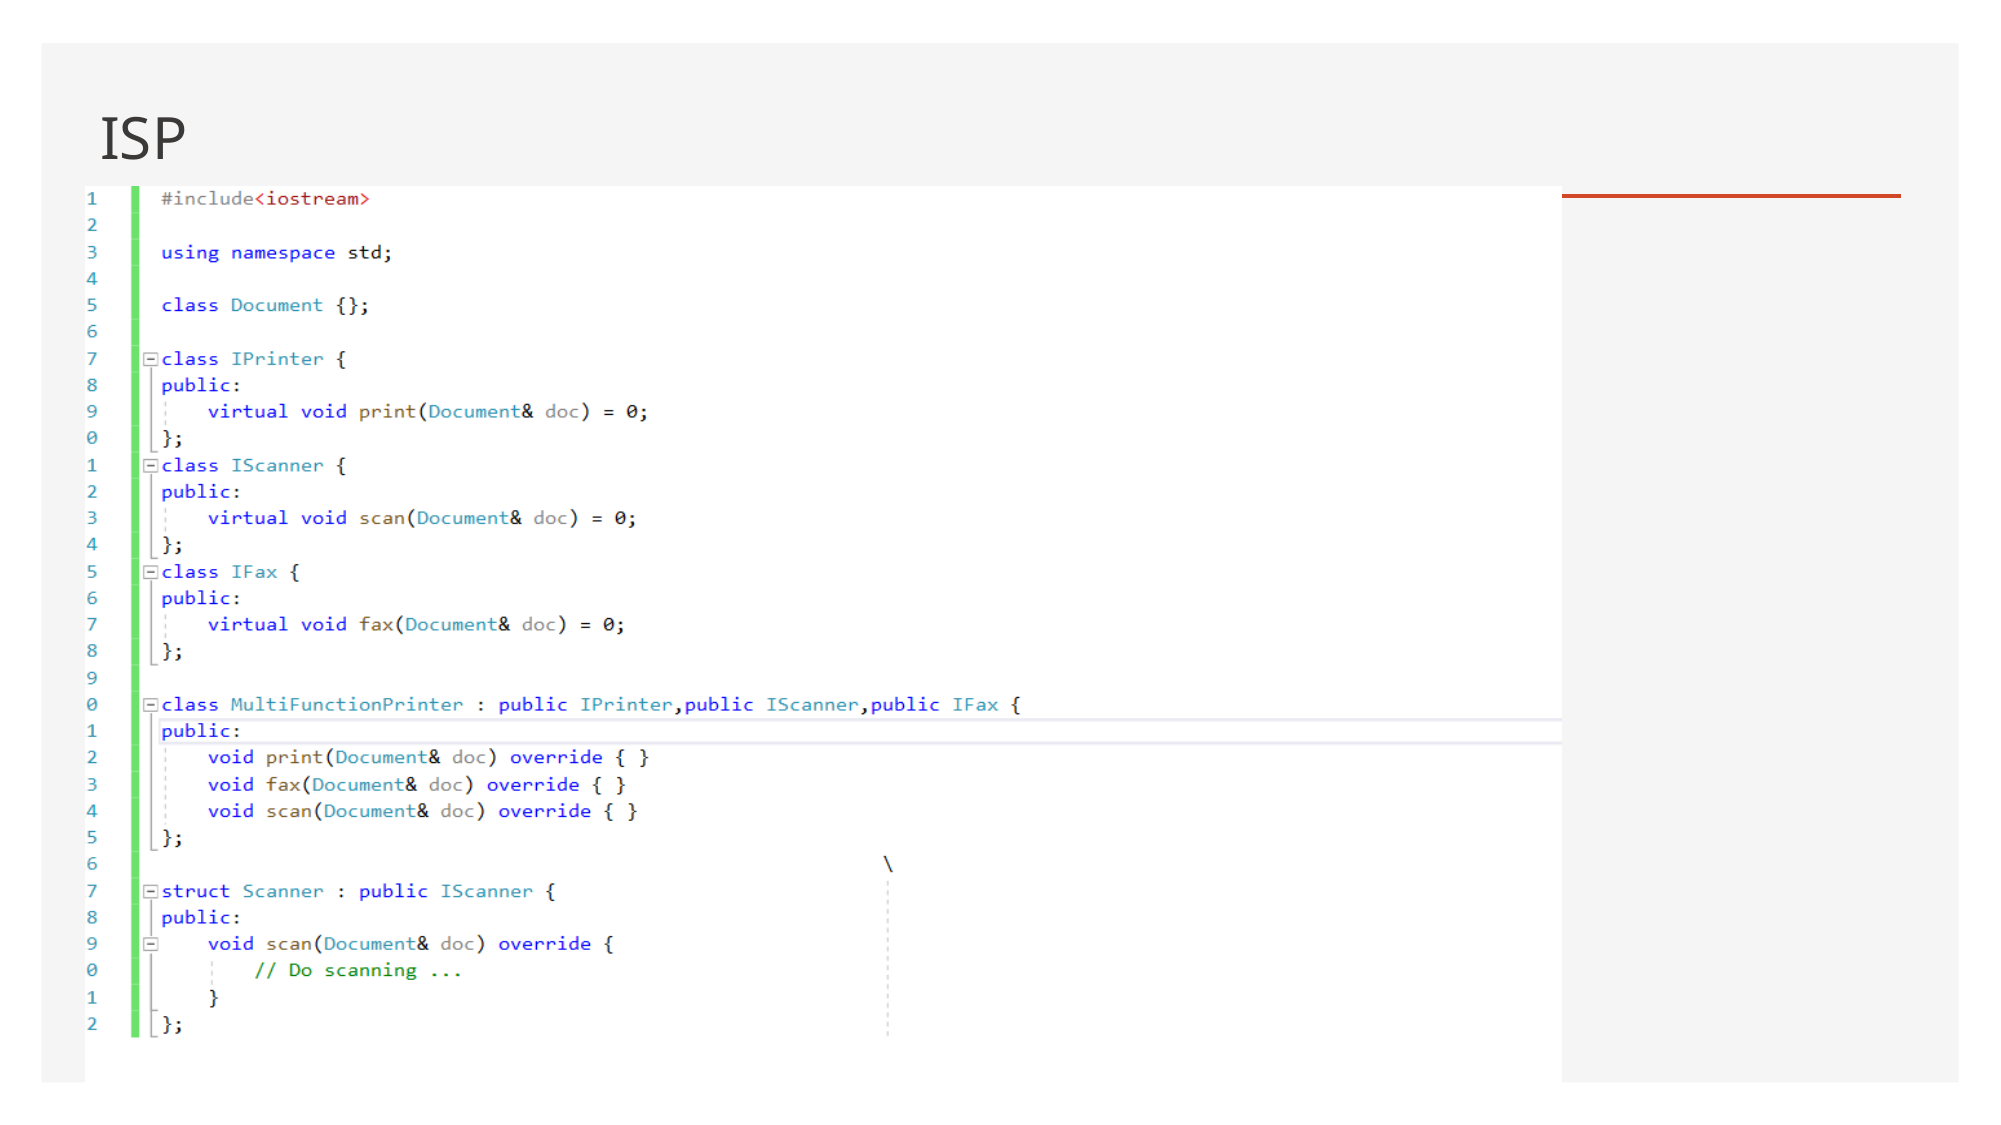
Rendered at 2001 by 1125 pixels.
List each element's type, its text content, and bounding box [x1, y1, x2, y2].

title ISP [85, 73, 1214, 179]
picture [85, 186, 1562, 1119]
